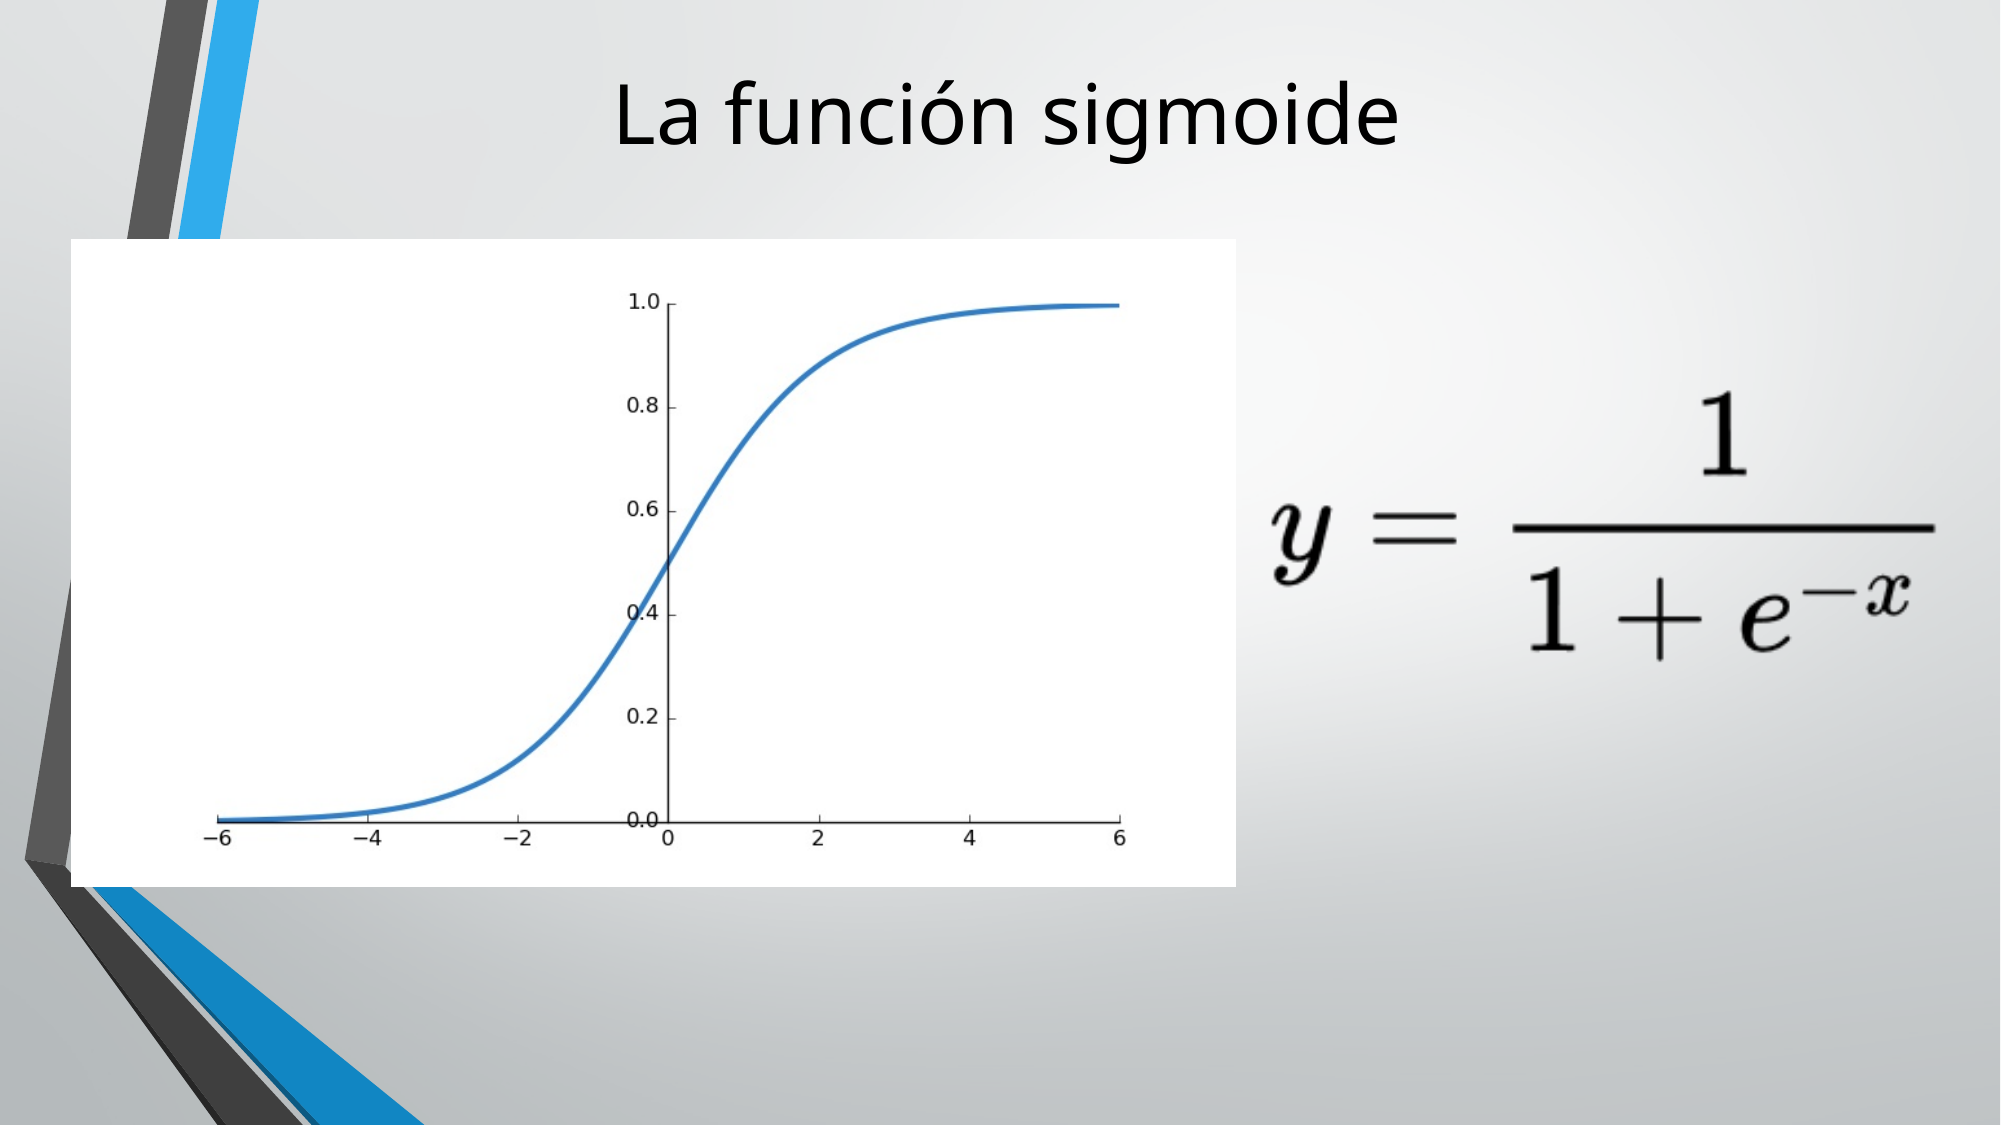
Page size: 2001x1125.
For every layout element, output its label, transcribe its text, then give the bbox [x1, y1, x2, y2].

picture [0, 0, 2001, 1125]
title La función sigmoide [578, 20, 1437, 203]
